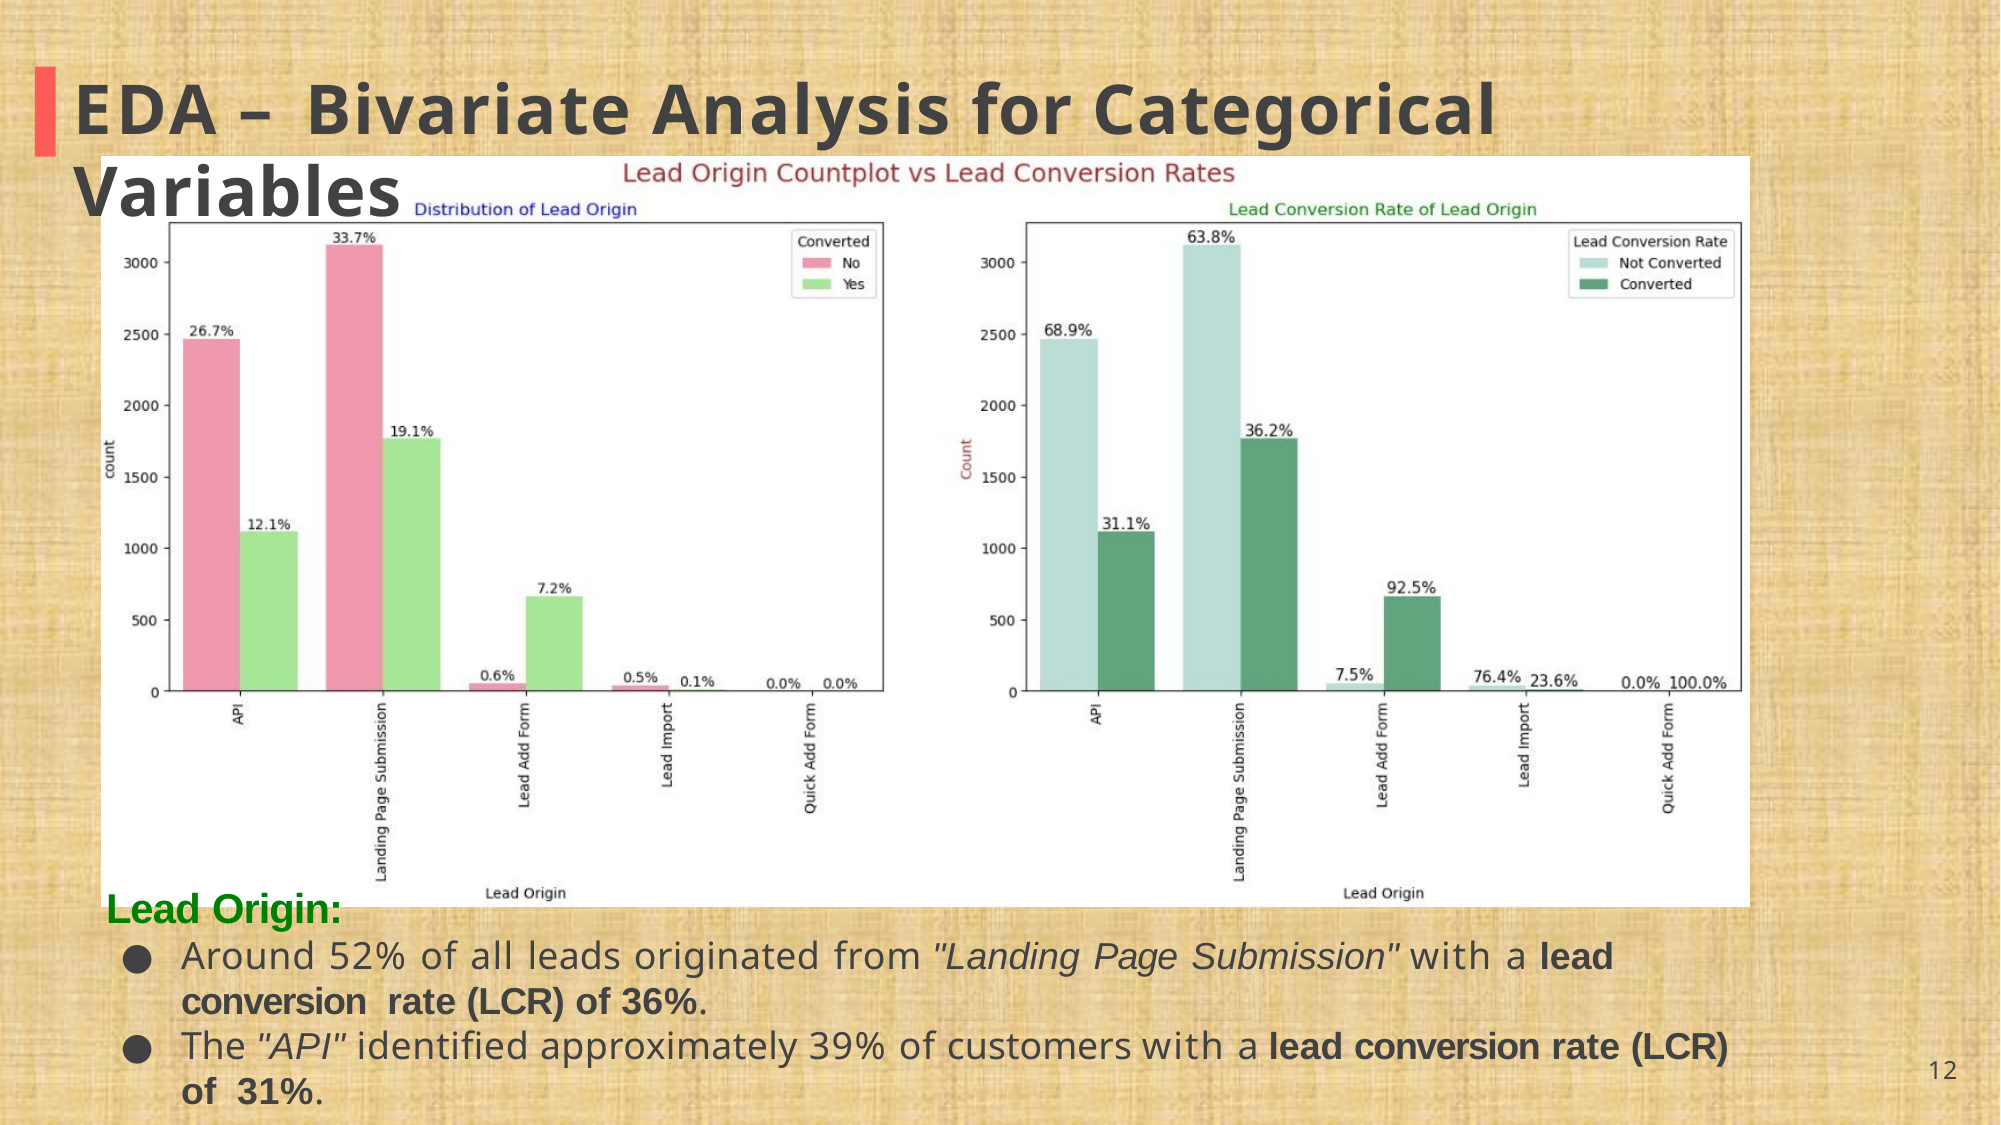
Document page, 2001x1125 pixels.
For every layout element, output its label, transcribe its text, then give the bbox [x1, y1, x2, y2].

title EDA – Bivariate Analysis for Categorical Variables [71, 62, 1730, 254]
text_box Lead Origin: Around 52% of all leads originated from "Landing Page Submission" with a lead conversion rate (LCR) of 36%. The "API" identiﬁed approximately 39% of customers with a lead conversion rate (LCR) of 31%. [103, 879, 1763, 1113]
picture [0, 0, 2001, 1125]
text_box 12 [1925, 1052, 1961, 1085]
